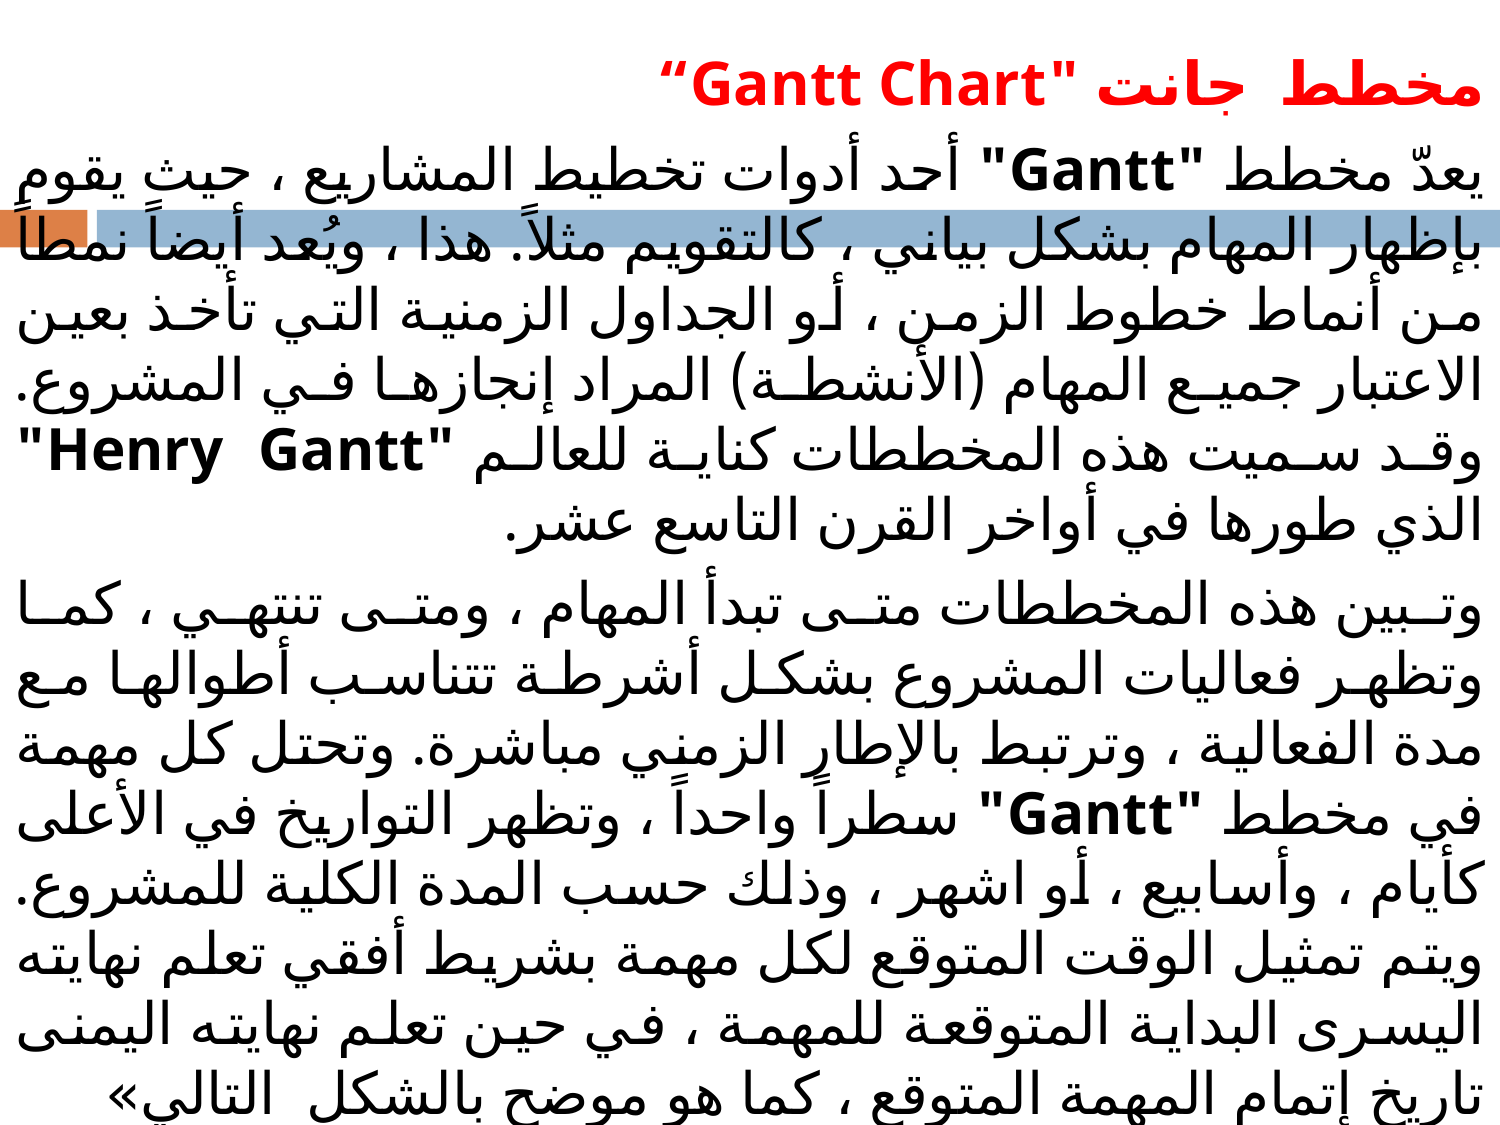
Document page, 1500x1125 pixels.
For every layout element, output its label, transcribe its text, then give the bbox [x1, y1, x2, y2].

list مخطط جانت "Gantt Chart“ يعدّ مخطط "Gantt" أحد أدوات تخطيط المشاريع ، حيث يقوم بإظهار المهام بشكل بياني ، كالتقويم مثلاً. هذا ، ويُعد أيضاً نمطاً من أنماط خطوط الزمن ، أو الجداول الزمنية التي تأخذ بعين الاعتبار جميع المهام (الأنشطة) المراد إنجازها في المشروع. وقد سميت هذه المخططات كناية للعالم "Henry Gantt" الذي طورها في أواخر القرن التاسع عشر. وتبين هذه المخططات متى تبدأ المهام ، ومتى تنتهي ، كما وتظهر فعاليات المشروع بشكل أشرطة تتناسب أطوالها مع مدة الفعالية ، وترتبط بالإطار الزمني مباشرة. وتحتل كل مهمة في مخطط "Gantt" سطراً واحداً ، وتظهر التواريخ في الأعلى كأيام ، وأسابيع ، أو اشهر ، وذلك حسب المدة الكلية للمشروع. ويتم تمثيل الوقت المتوقع لكل مهمة بشريط أفقي تعلم نهايته اليسرى البداية المتوقعة للمهمة ، في حين تعلم نهايته اليمنى تاريخ إتمام المهمة المتوقع ، كما هو موضح بالشكل التالي» [0, 37, 1500, 1125]
